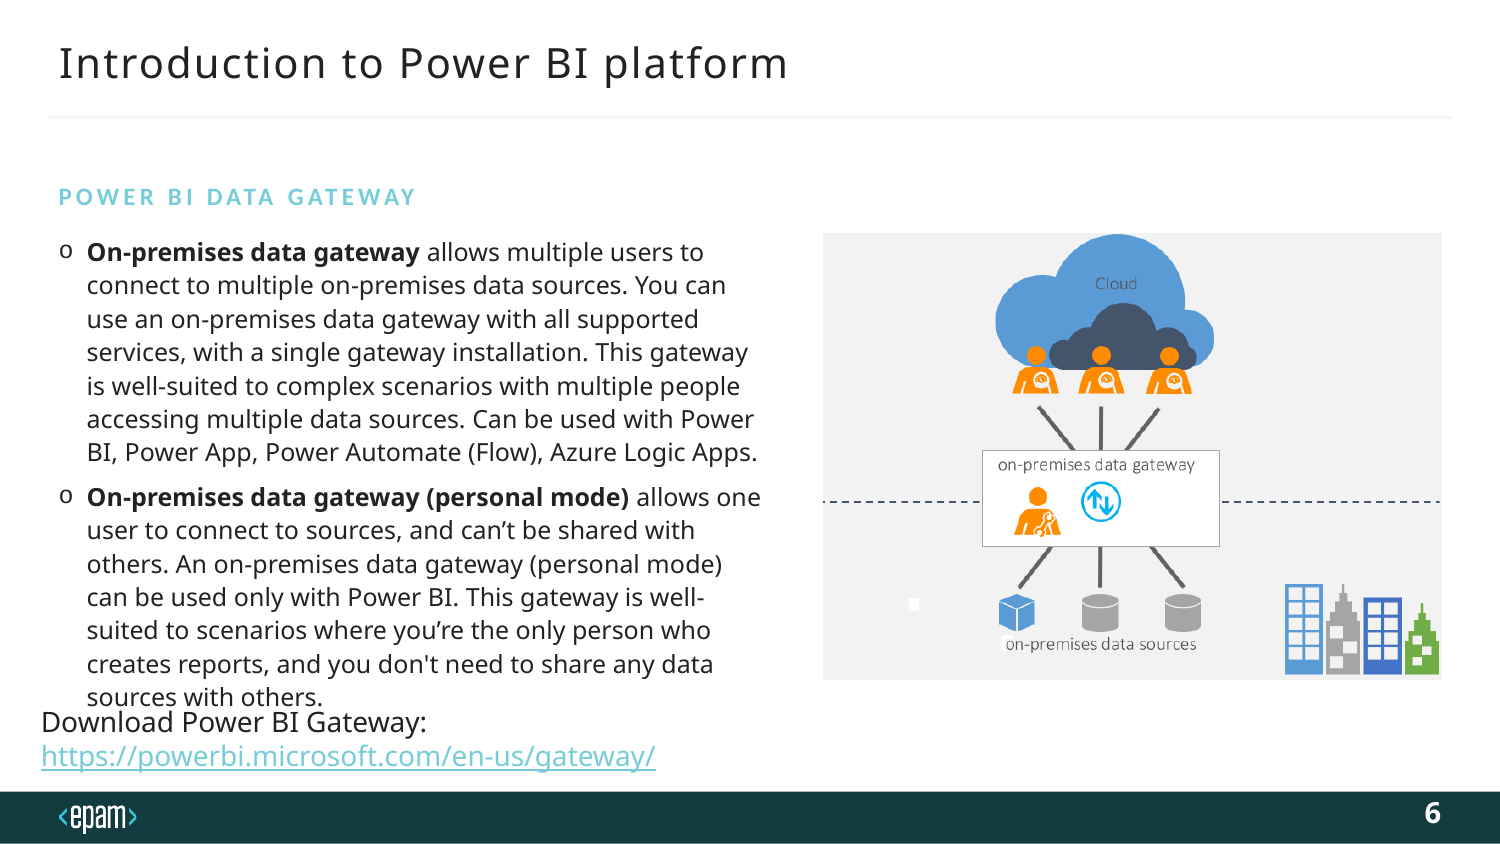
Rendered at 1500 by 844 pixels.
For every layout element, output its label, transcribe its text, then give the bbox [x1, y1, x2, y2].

picture [823, 233, 1442, 680]
text_box Download Power BI Gateway: https://powerbi.microsoft.com/en-us/gateway/ [25, 697, 671, 784]
list On-premises data gateway allows multiple users to connect to multiple on-premises data sources. You can use an on-premises data gateway with all supported services, with a single gateway installation. This gateway is well-suited to complex scenarios with multiple people accessing multiple data sources. Can be used with Power BI, Power App, Power Automate (Flow), Azure Logic Apps. On-premises data gateway (personal mode) allows one user to connect to sources, and can’t be shared with others. An on-premises data gateway (personal mode) can be used only with Power BI. This gateway is well-suited to scenarios where you’re the only person who creates reports, and you don't need to share any data sources with others. [58, 234, 768, 680]
title Introduction to Power BI platform [59, 37, 1442, 87]
list Power bi data Gateway [58, 177, 1442, 234]
slide_number 6 [1216, 791, 1442, 844]
